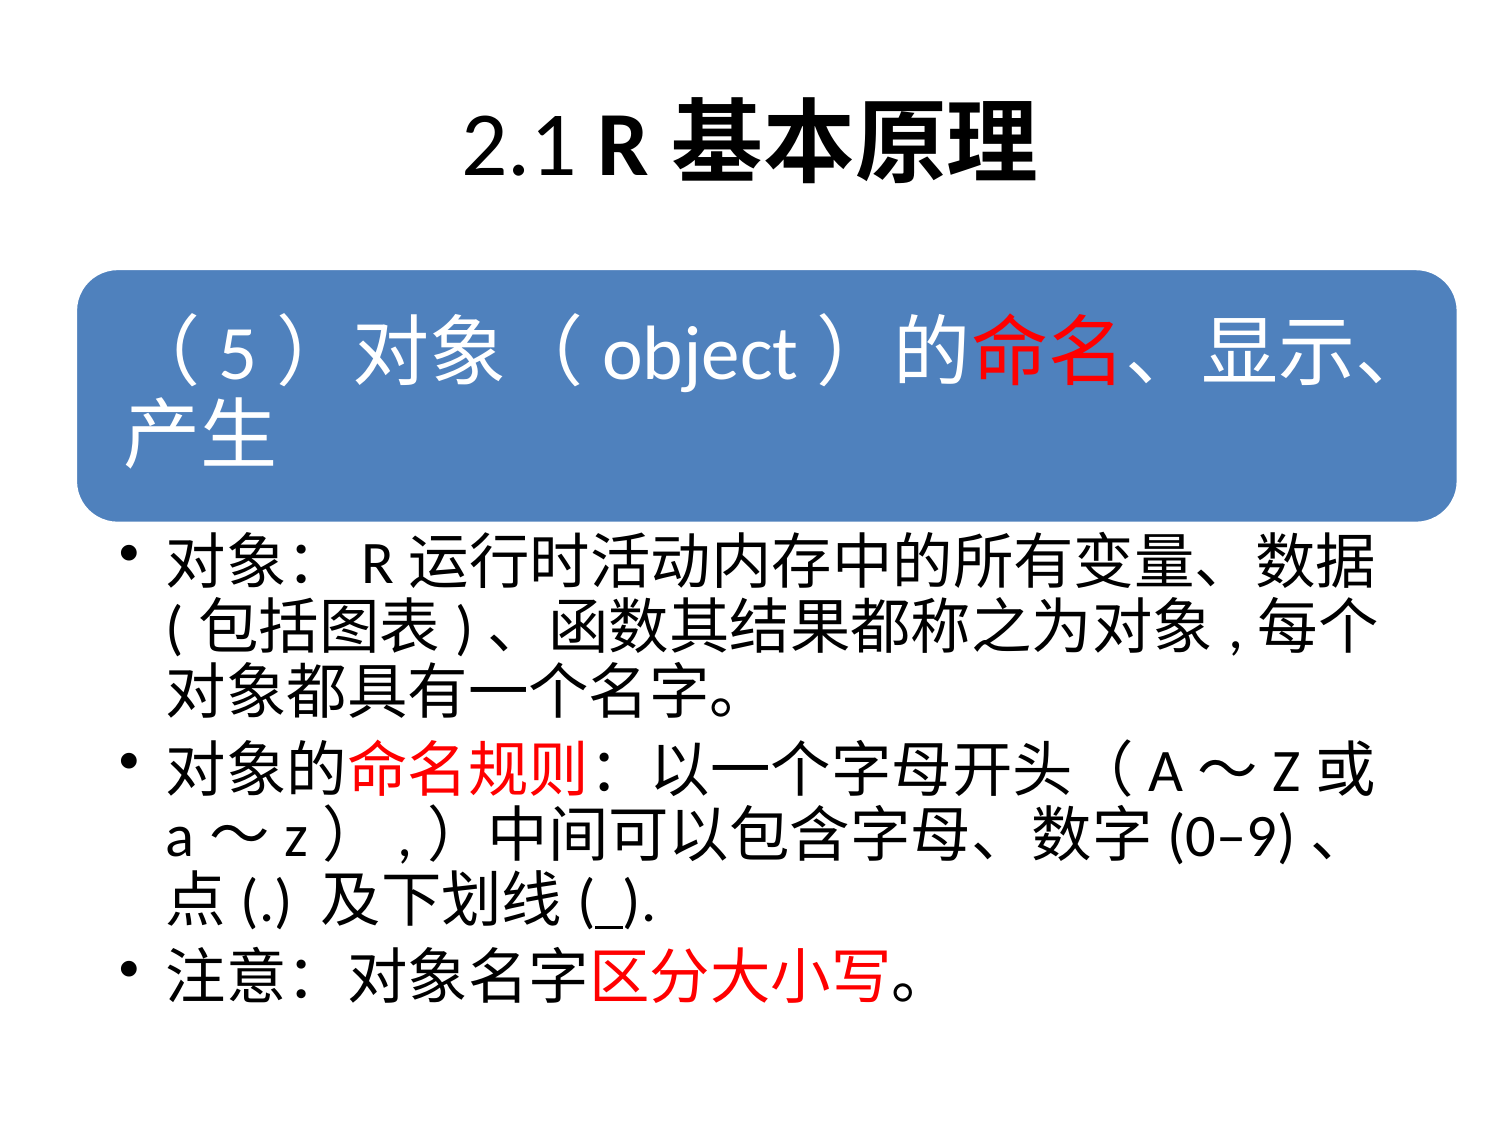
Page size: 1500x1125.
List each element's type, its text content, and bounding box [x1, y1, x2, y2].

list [74, 262, 1459, 1083]
title 2.1 R基本原理 [75, 45, 1425, 233]
